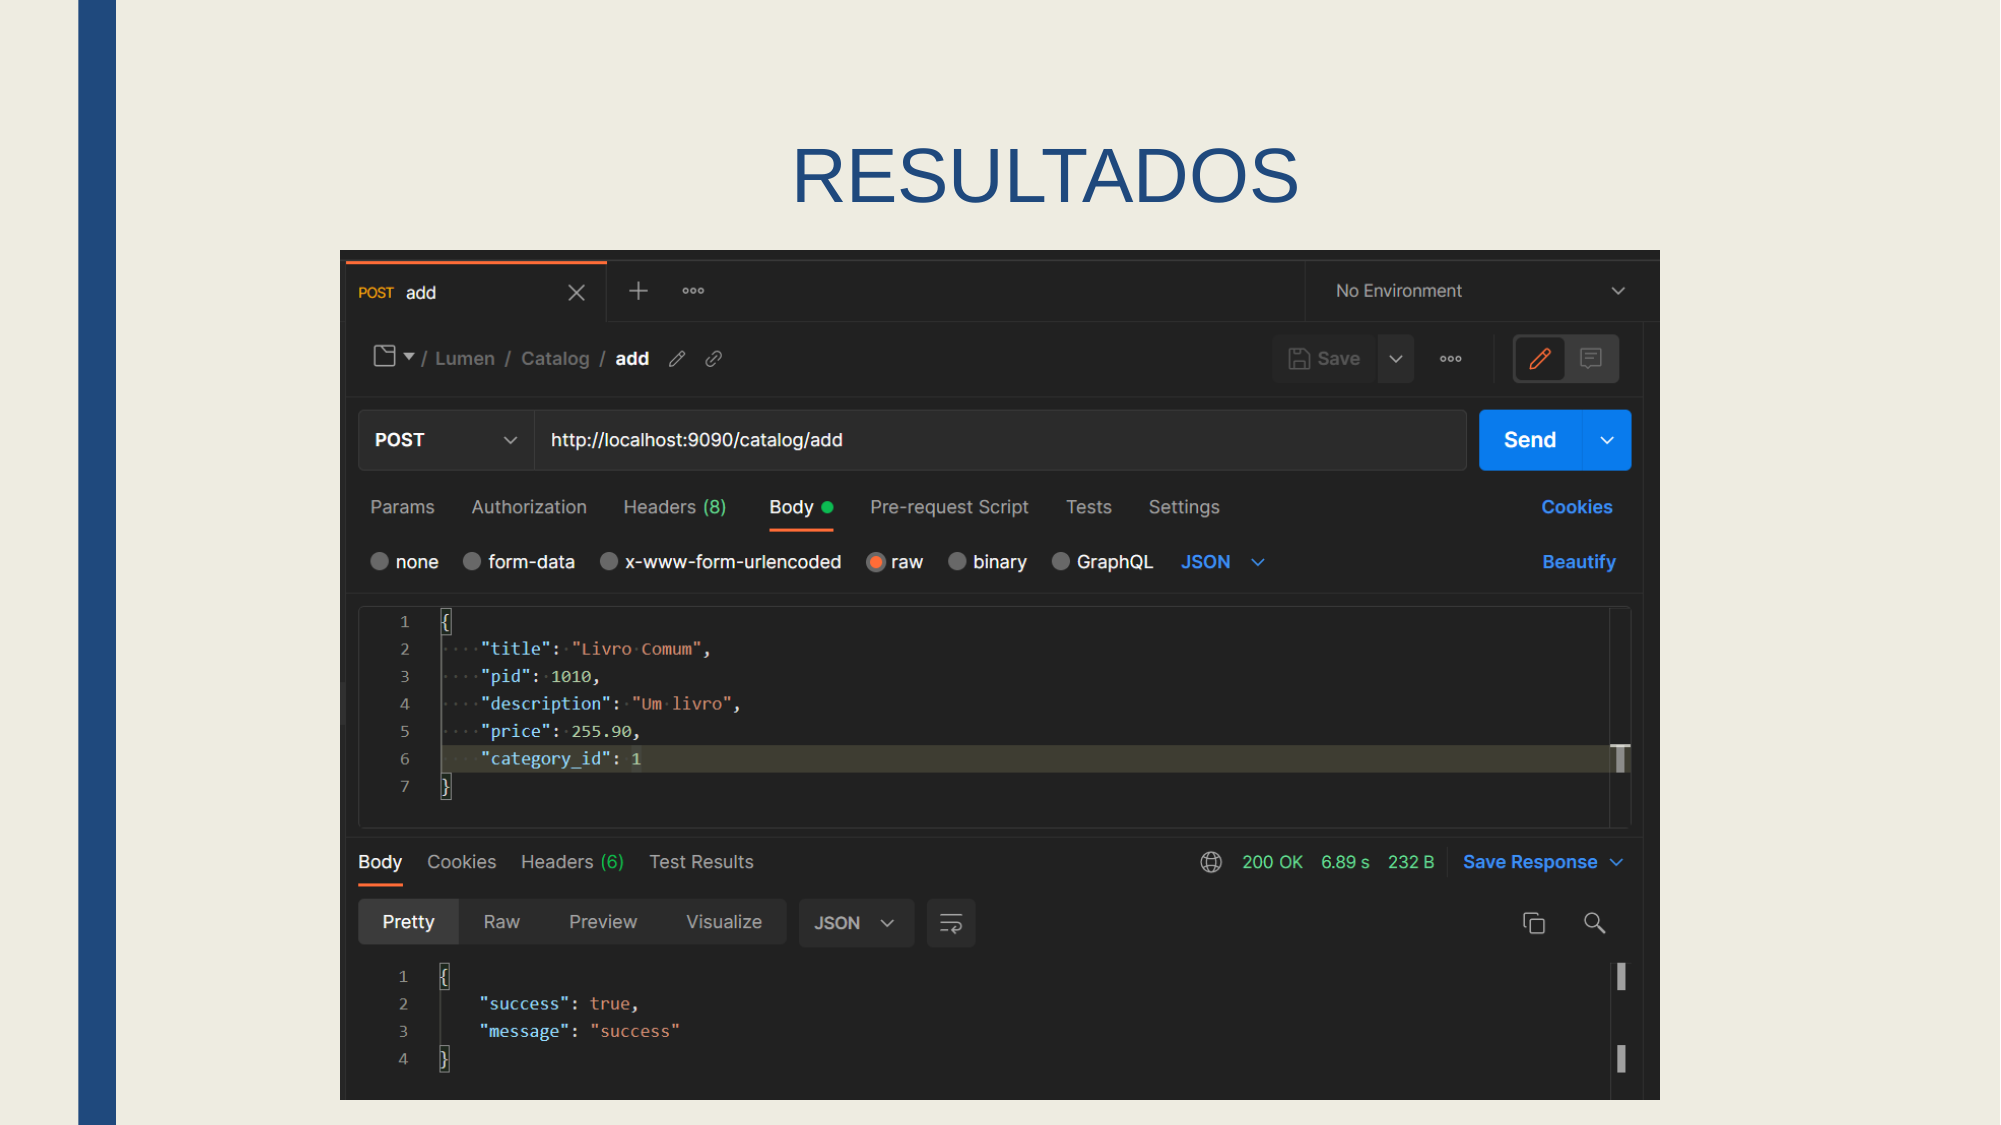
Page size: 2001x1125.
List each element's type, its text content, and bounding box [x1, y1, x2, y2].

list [340, 250, 1660, 1100]
title RESULTADOS [776, 128, 2000, 373]
